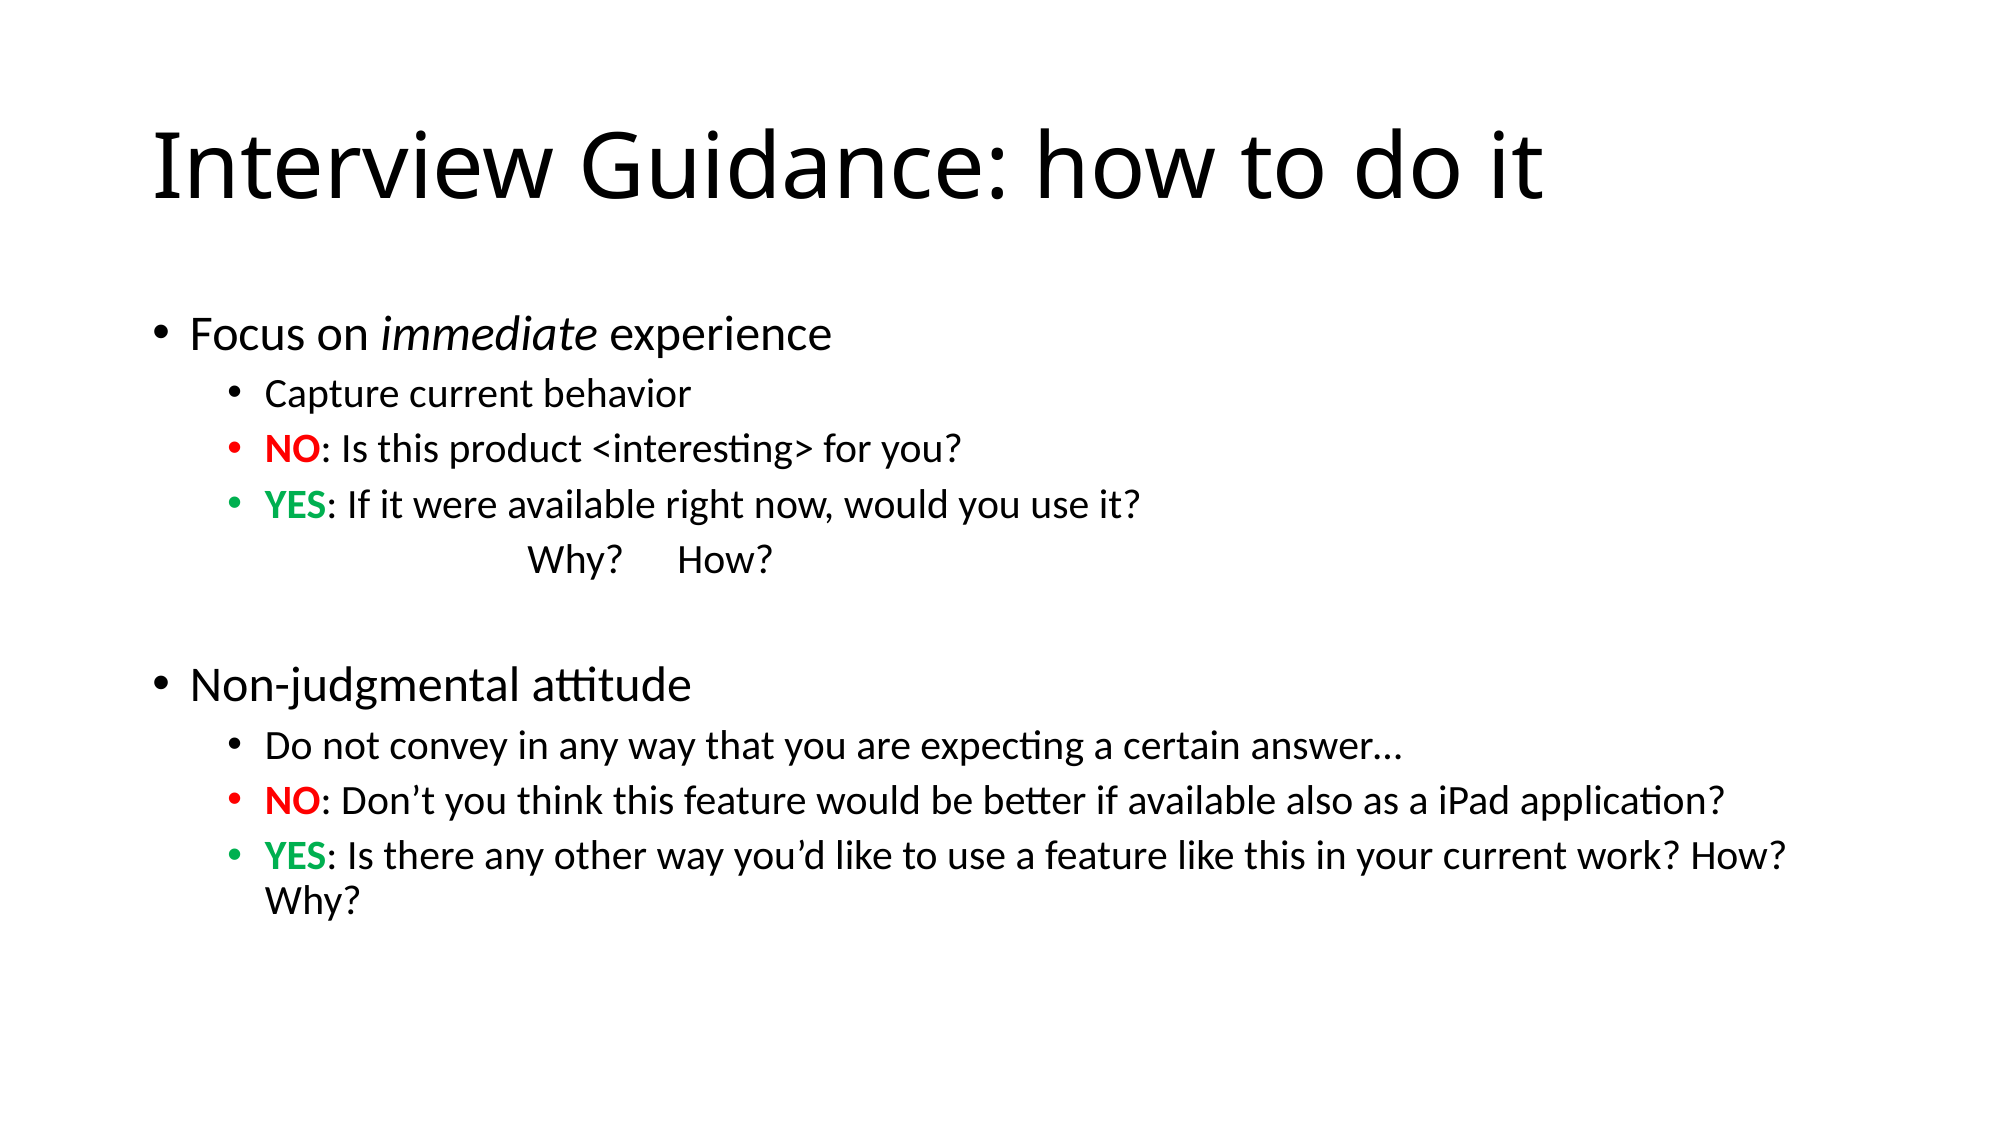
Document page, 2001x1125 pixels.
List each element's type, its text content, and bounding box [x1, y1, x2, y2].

list Focus on immediate experience Capture current behavior NO: Is this product <interesting> for you? YES: If it were available right now, would you use it? Why? How? Non-judgmental attitude Do not convey in any way that you are expecting a certain answer… NO: Don’t you think this feature would be better if available also as a iPad application? YES: Is there any other way you’d like to use a feature like this in your current work? How? Why? [137, 299, 1863, 1014]
title Interview Guidance: how to do it [137, 59, 1863, 278]
